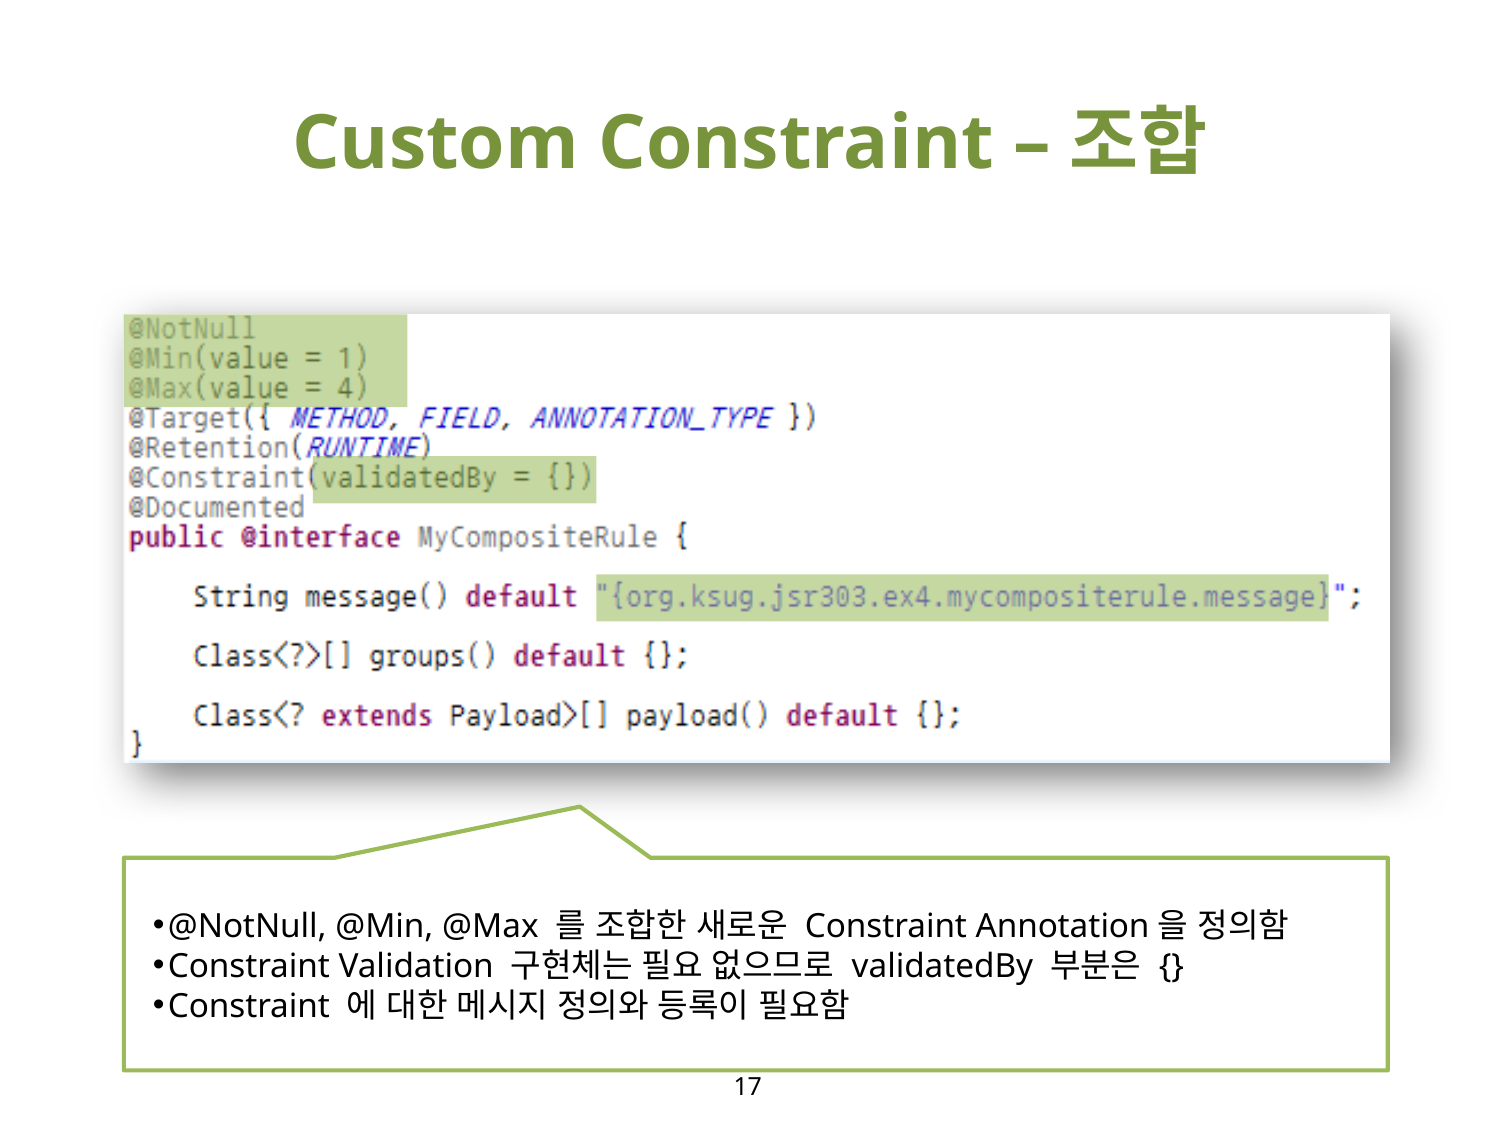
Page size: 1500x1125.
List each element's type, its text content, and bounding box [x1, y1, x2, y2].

title Custom Constraint –조합 [75, 45, 1425, 233]
slide_number 17 [572, 1073, 923, 1118]
text_box @NotNull, @Min, @Max 를 조합한 새로운 Constraint Annotation을 정의함 Constraint Validation 구현체는 필요 없으므로 validatedBy 부분은 {} Constraint 에 대한 메시지 정의와 등록이 필요함 [121, 804, 1390, 1073]
picture [123, 314, 1390, 764]
